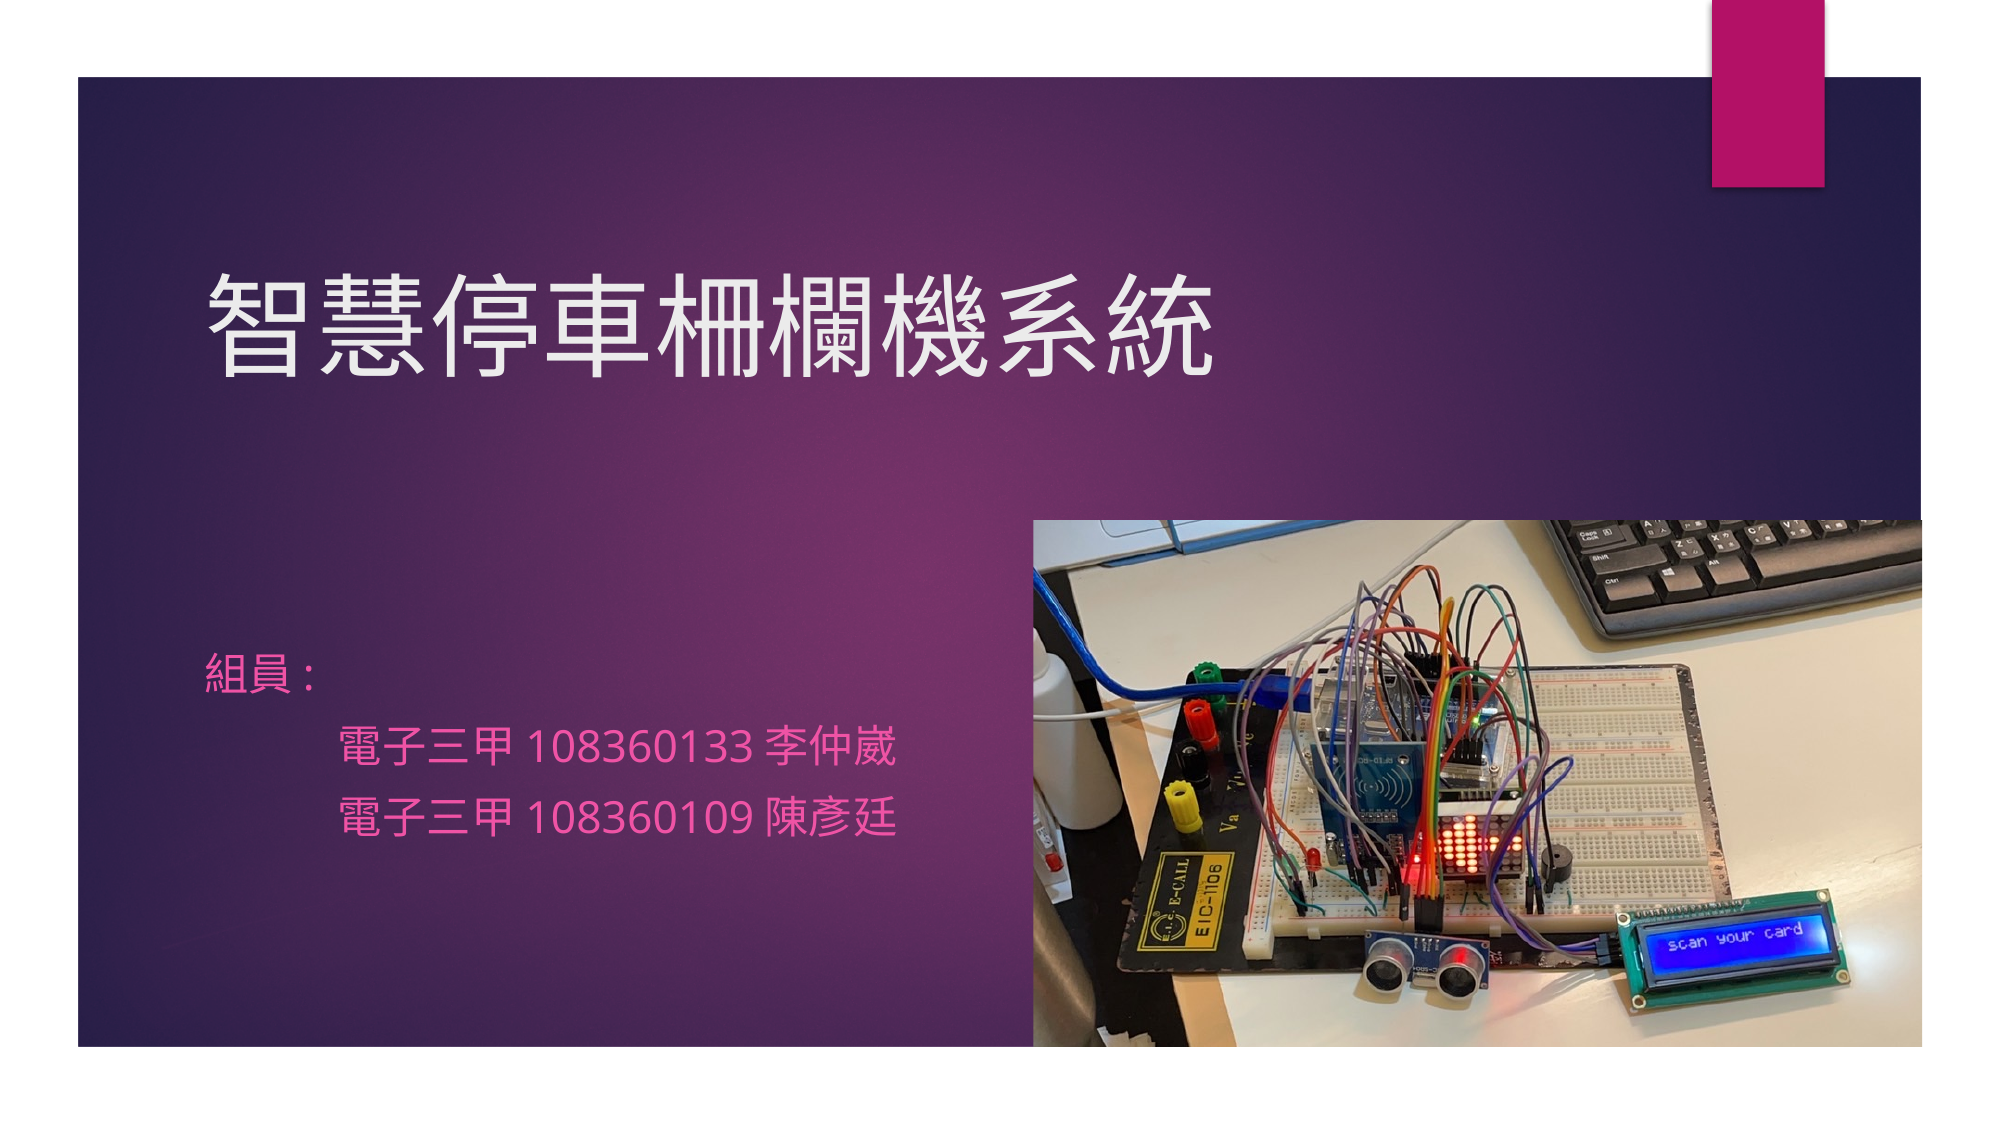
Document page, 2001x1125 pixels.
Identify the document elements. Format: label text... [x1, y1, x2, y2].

title 智慧停車柵欄機系統 [189, 93, 1638, 534]
subtitle 組員: 電子三甲108360133李仲崴 電子三甲108360109陳彥廷 [189, 638, 926, 925]
picture [1033, 520, 1923, 1048]
